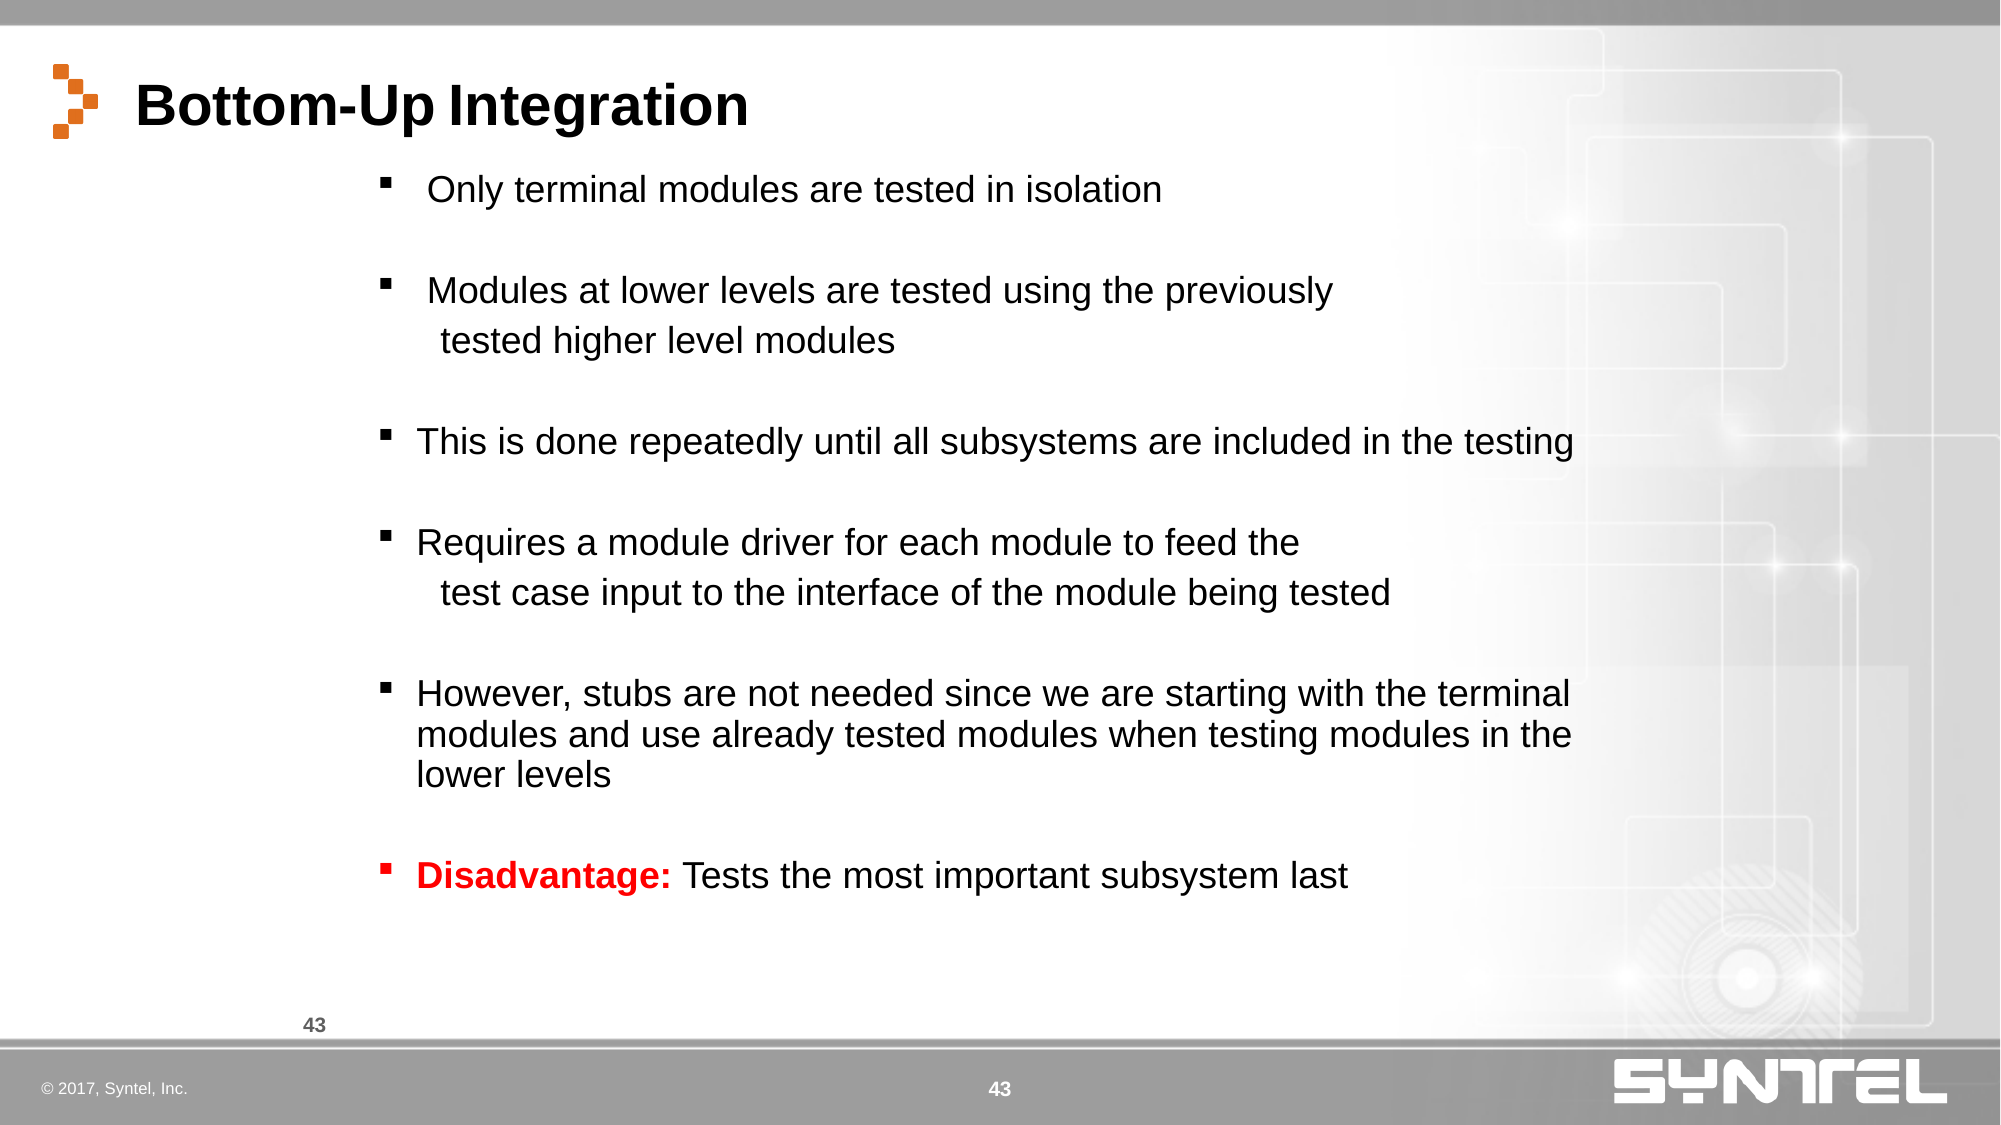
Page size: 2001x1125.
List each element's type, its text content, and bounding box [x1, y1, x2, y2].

list Only terminal modules are tested in isolation Modules at lower levels are tested using the previously tested higher level modules This is done repeatedly until all subsystems are included in the testing Requires a module driver for each module to feed the test case input to the interface of the module being tested However, stubs are not needed since we are starting with the terminal modules and use already tested modules when testing modules in the lower levels Disadvantage: Tests the most important subsystem last [362, 162, 1638, 950]
title Bottom-Up Integration [120, 43, 1949, 160]
picture [0, 0, 2001, 1125]
slide_number 43 [288, 1004, 453, 1048]
